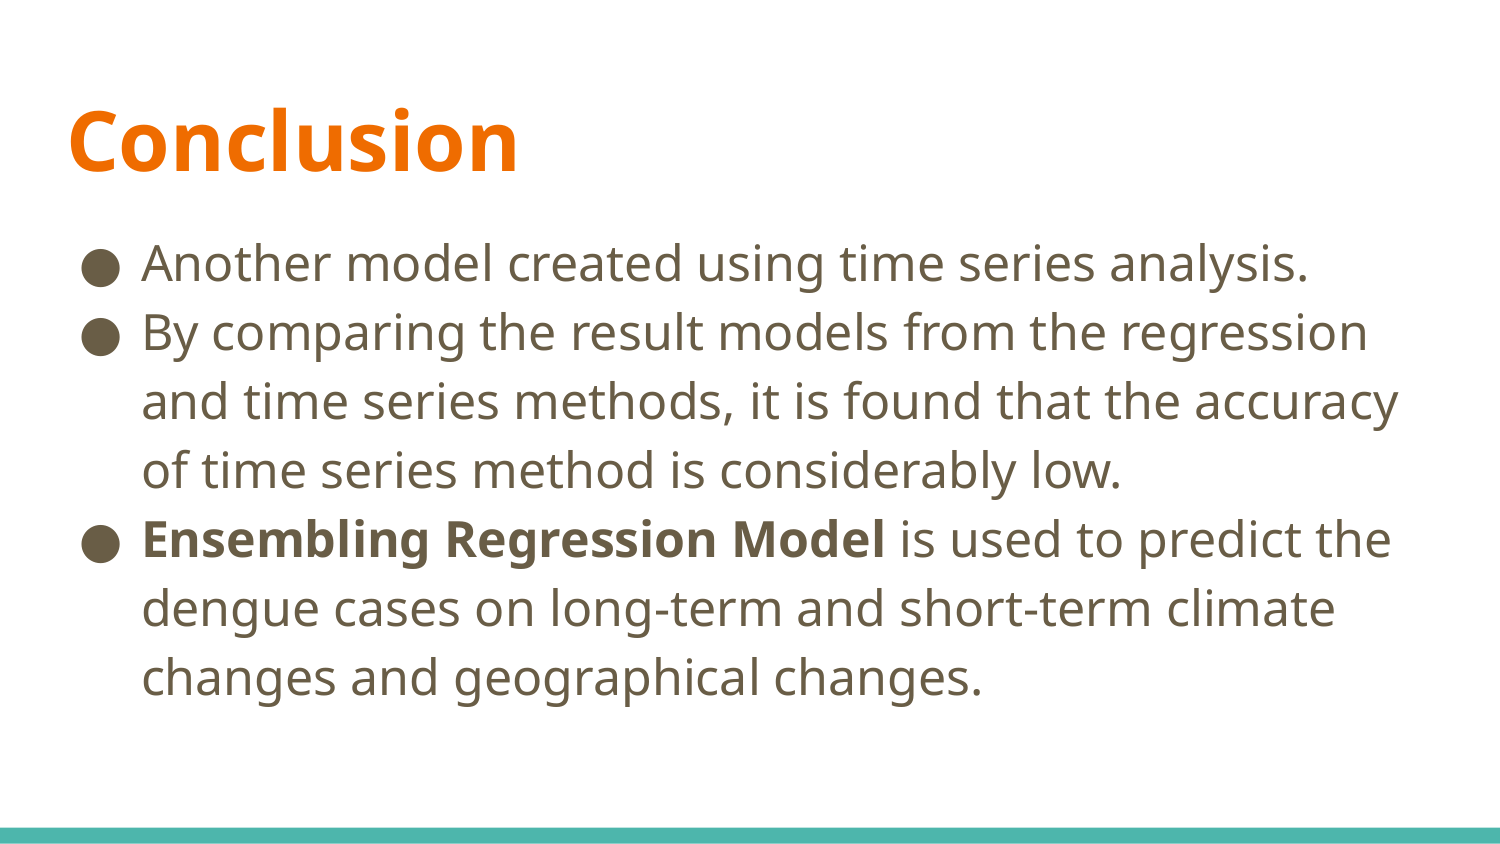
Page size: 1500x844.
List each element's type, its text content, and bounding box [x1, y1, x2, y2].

list Another model created using time series analysis. By comparing the result models from the regression and time series methods, it is found that the accuracy of time series method is considerably low. Ensembling Regression Model is used to predict the dengue cases on long-term and short-term climate changes and geographical changes. [51, 207, 1449, 750]
title Conclusion [51, 72, 1449, 189]
